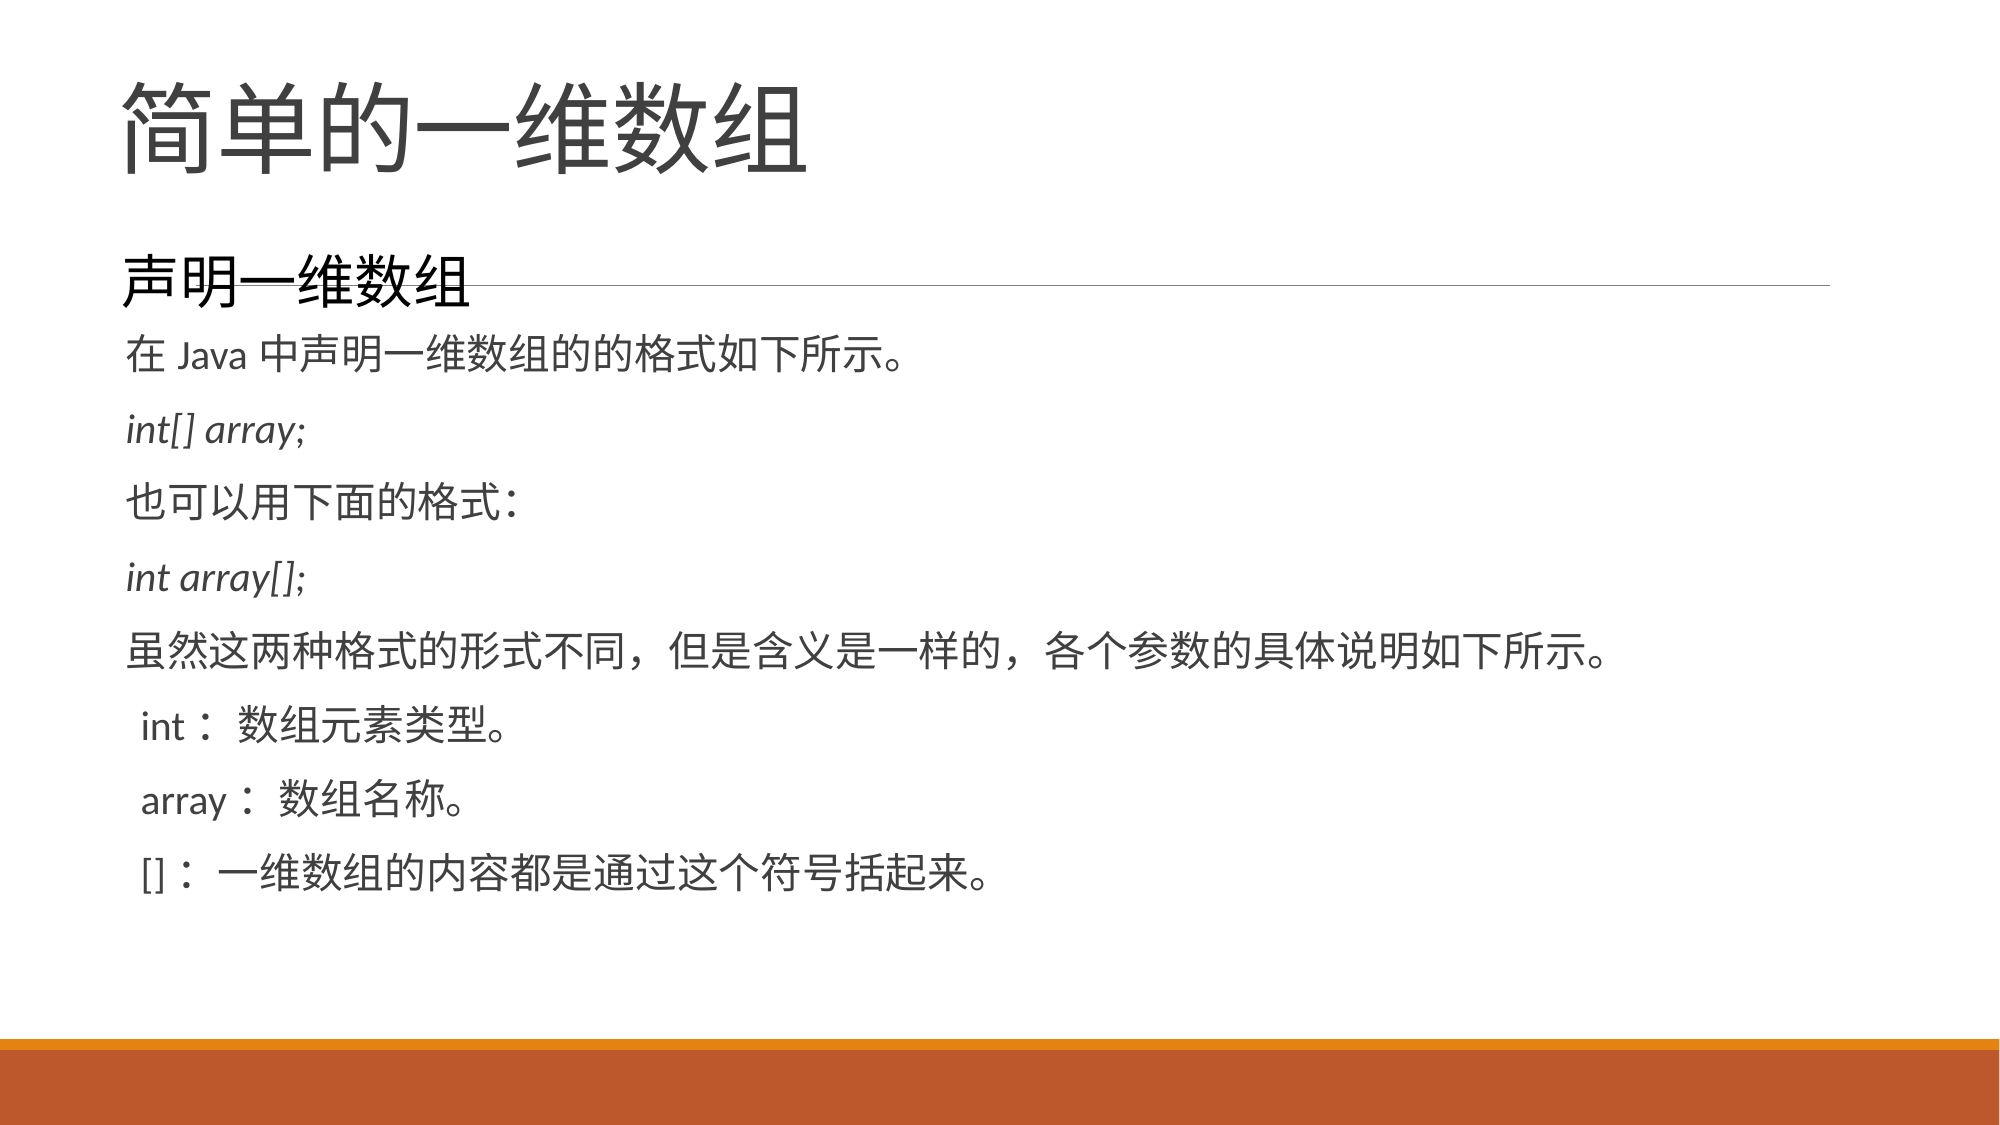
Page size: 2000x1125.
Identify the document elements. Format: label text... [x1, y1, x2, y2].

list 在Java中声明一维数组的的格式如下所示。 int[] array; 也可以用下面的格式： int array[]; 虽然这两种格式的形式不同，但是含义是一样的，各个参数的具体说明如下所示。 int：数组元素类型。 array：数组名称。 []：一维数组的内容都是通过这个符号括起来。 [125, 325, 1886, 1094]
text_box 声明一维数组 [101, 219, 1851, 326]
title 简单的一维数组 [101, 30, 1850, 195]
